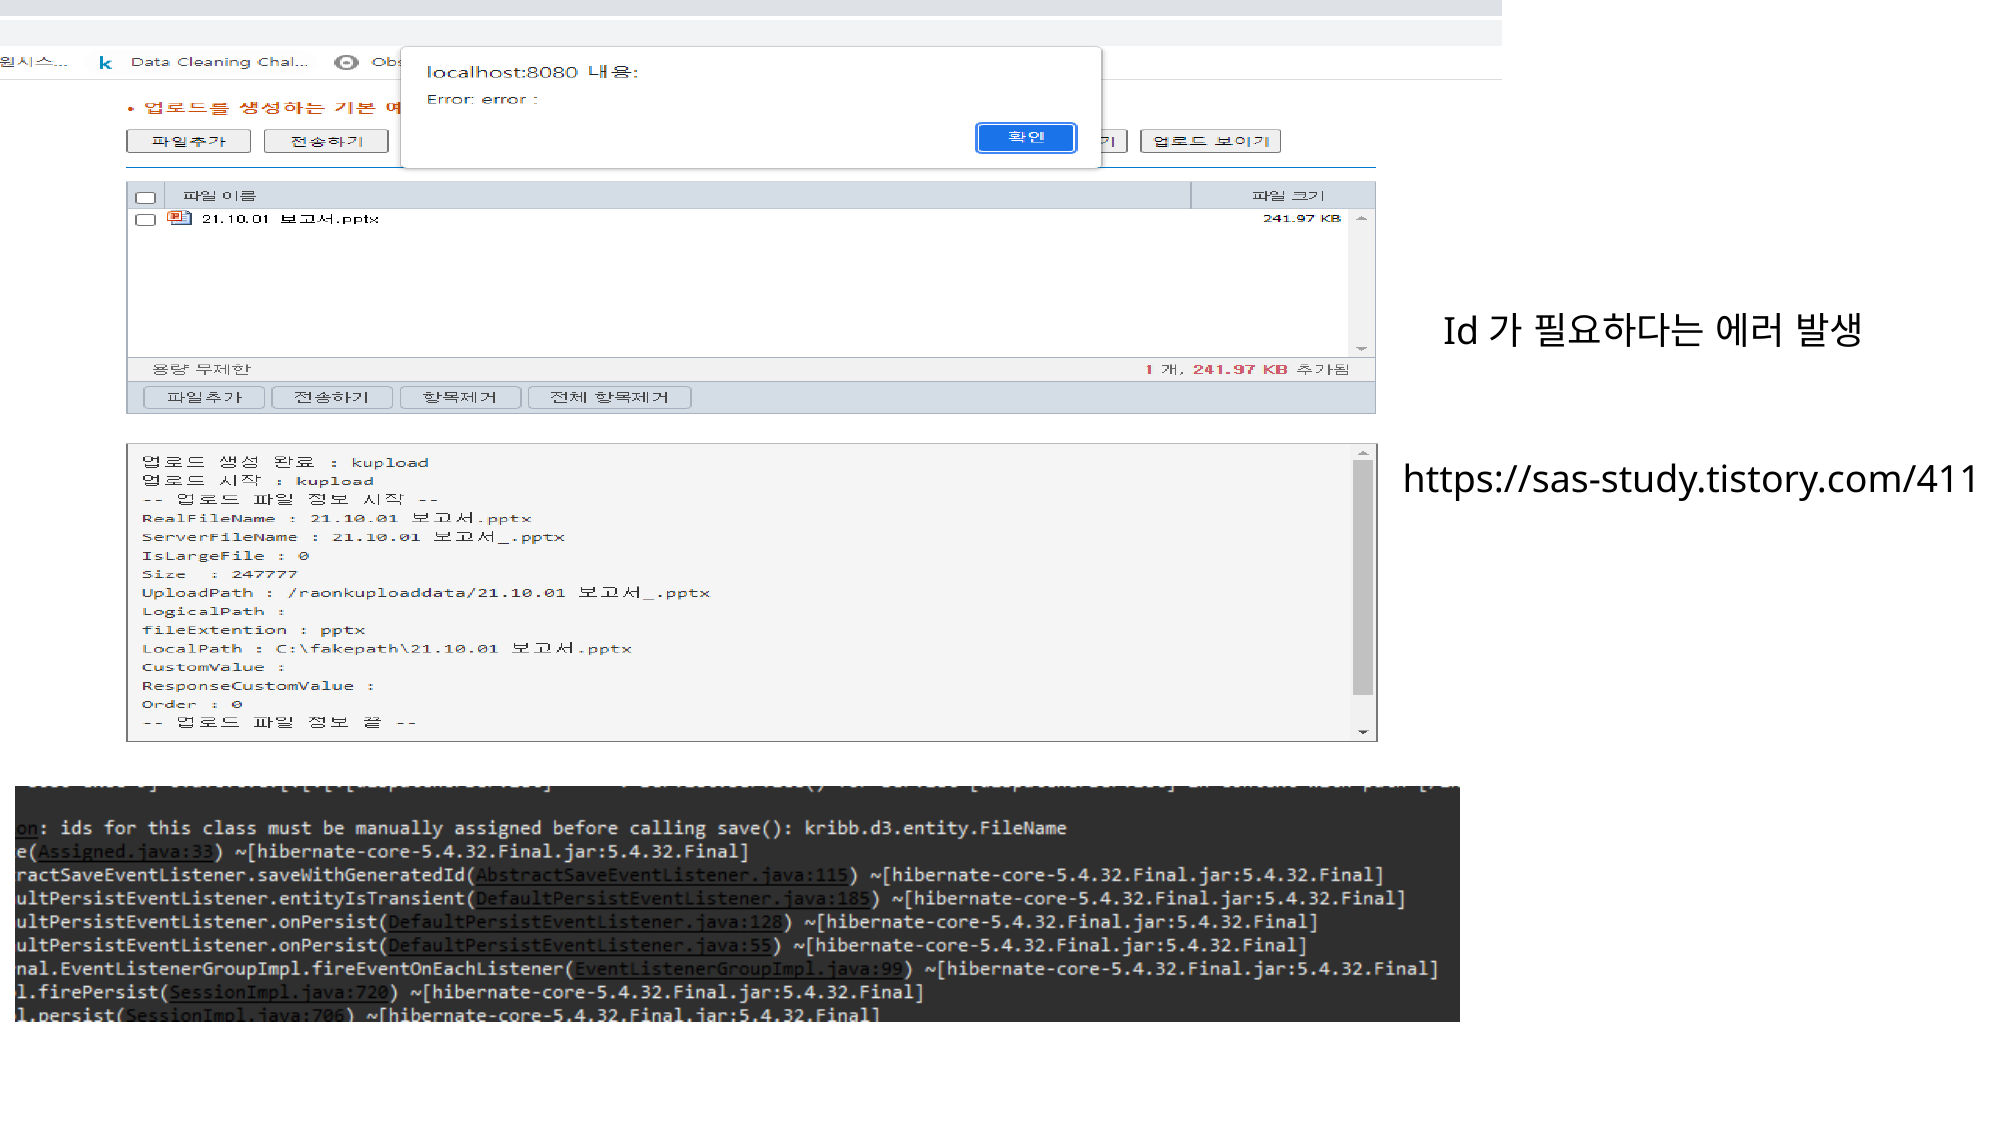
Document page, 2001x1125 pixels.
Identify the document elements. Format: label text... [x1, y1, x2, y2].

picture [0, 0, 1502, 1022]
text_box https://sas-study.tistory.com/411 [1502, 447, 1997, 508]
text_box Id가 필요하다는 에러 발생 [1502, 299, 1910, 360]
